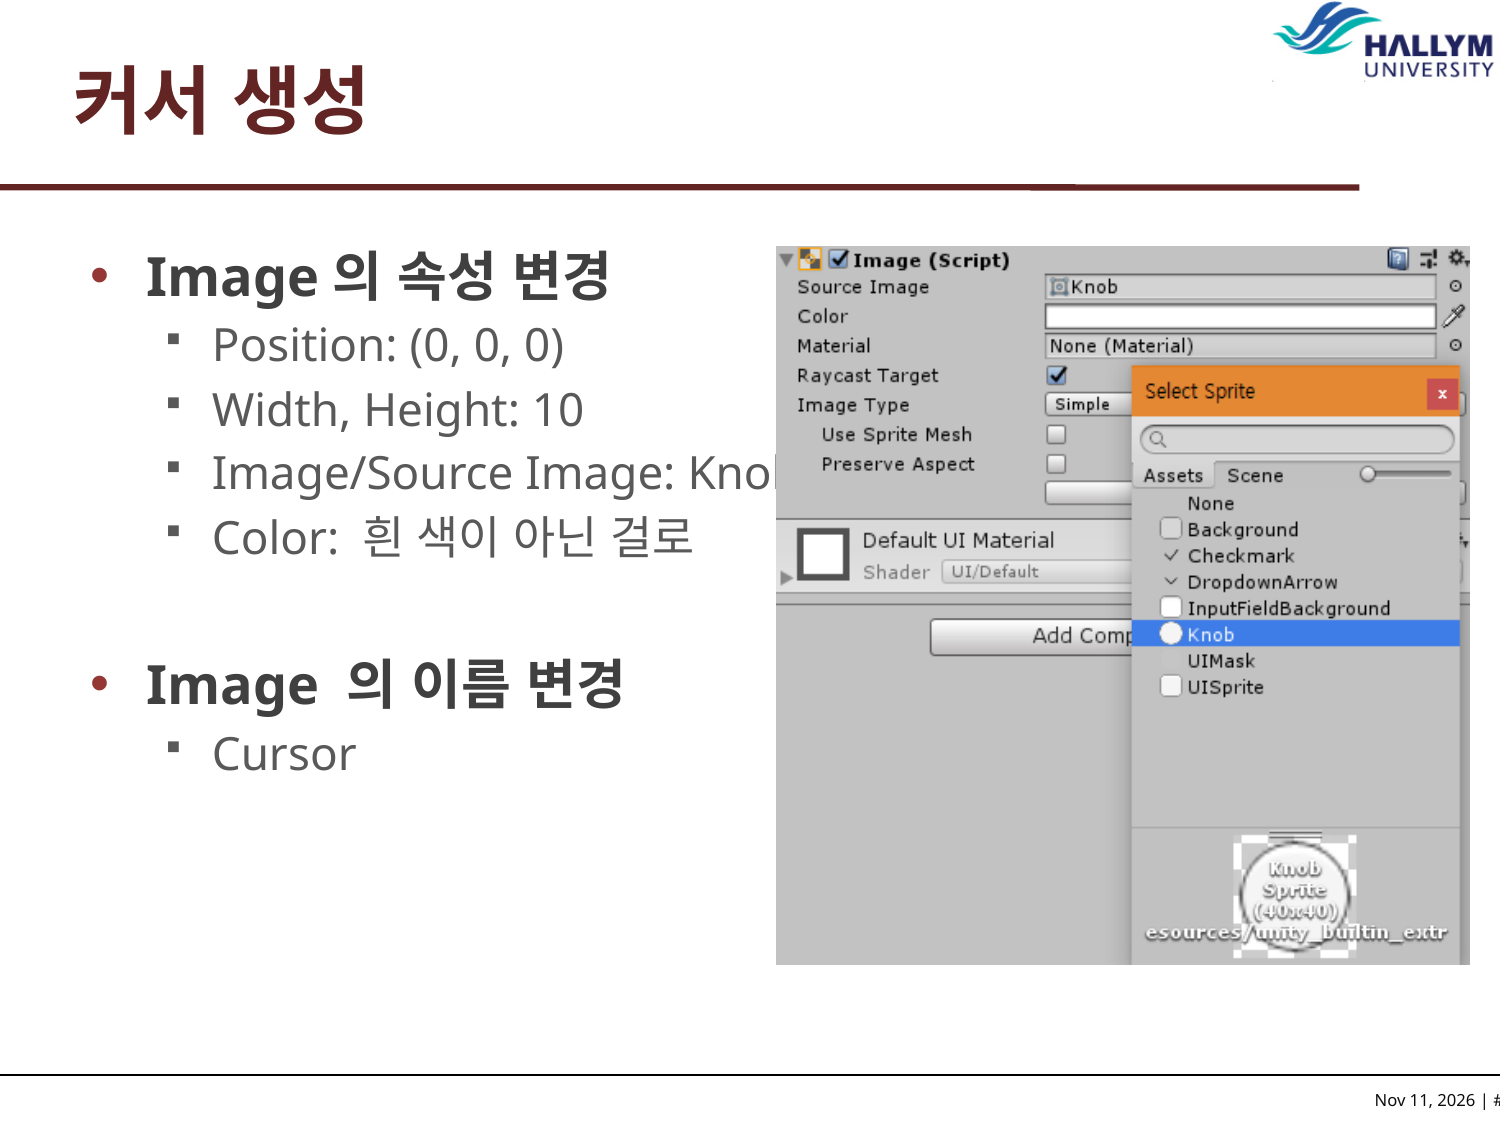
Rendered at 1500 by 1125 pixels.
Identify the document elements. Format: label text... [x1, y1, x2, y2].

picture [1269, 0, 1500, 82]
list Image의 속성 변경 Position: (0, 0, 0) Width, Height: 10 Image/Source Image: Knob Color: 흰 색이 아닌 걸로 Image 의 이름 변경 Cursor [75, 234, 1425, 1032]
title 커서 생성 [44, 33, 1395, 164]
picture [776, 245, 1471, 965]
